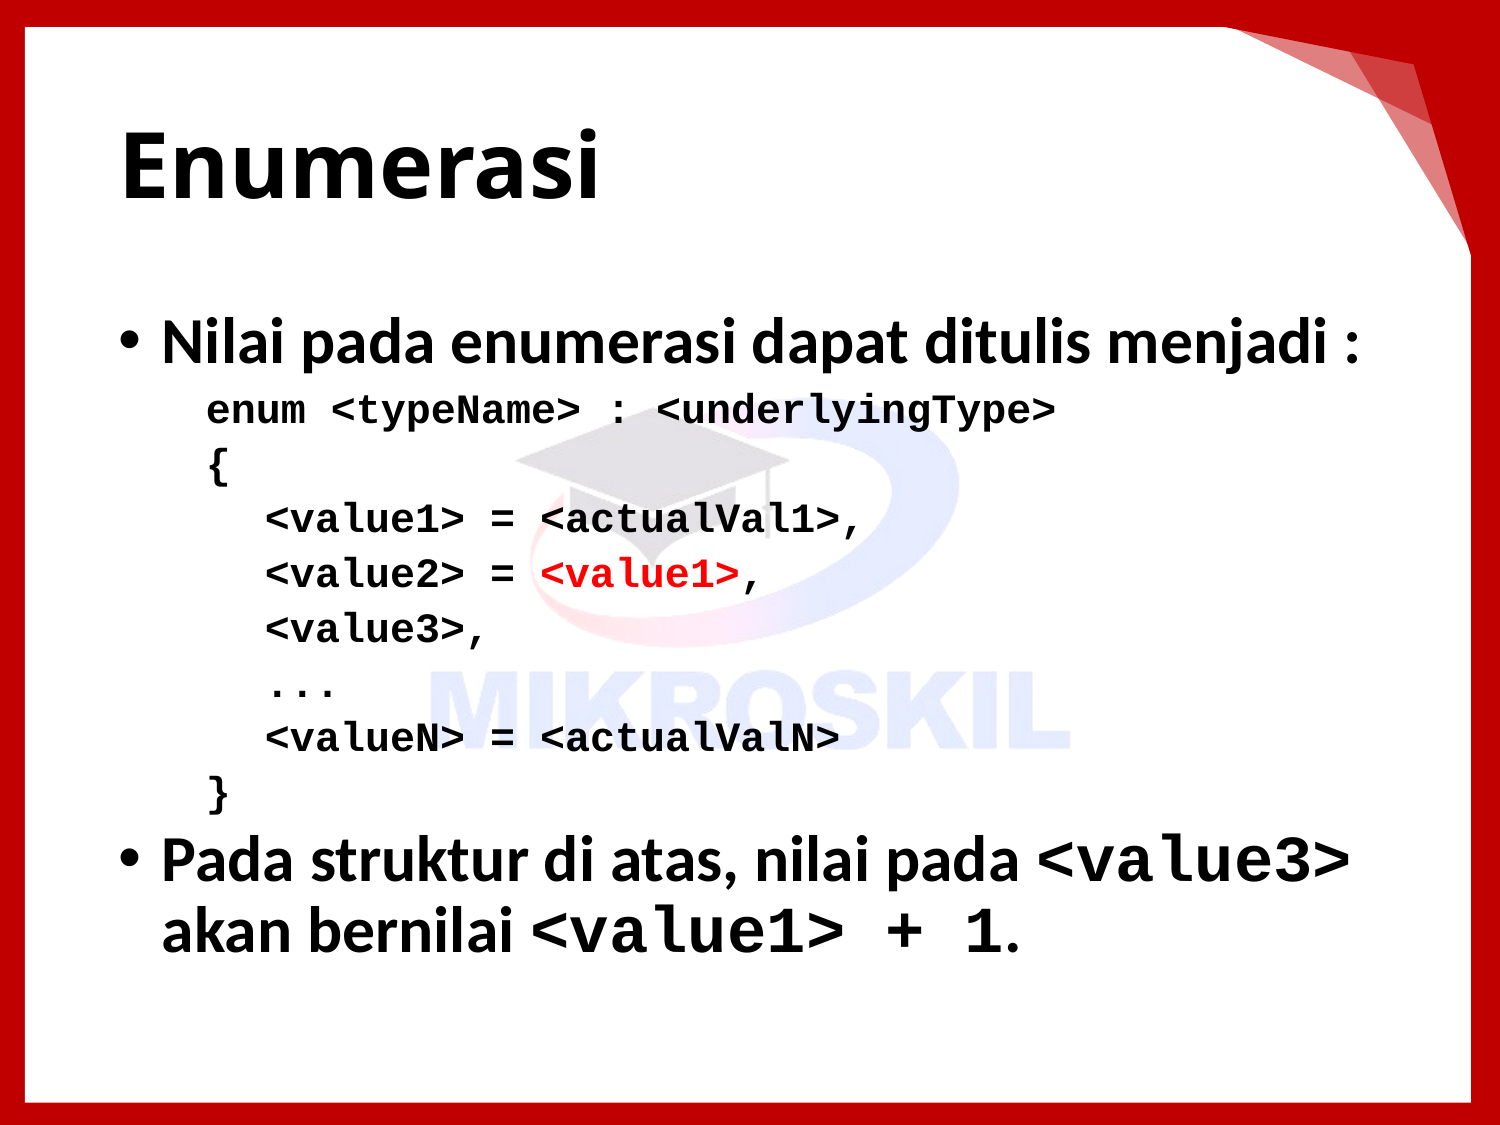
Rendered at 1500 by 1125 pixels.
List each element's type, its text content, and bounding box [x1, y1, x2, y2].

list Nilai pada enumerasi dapat ditulis menjadi : enum <typeName> : <underlyingType> { <value1> = <actualVal1>, <value2> = <value1>, <value3>, ... <valueN> = <actualValN> } Pada struktur di atas, nilai pada <value3> akan bernilai <value1> + 1. [103, 299, 1397, 1014]
title Enumerasi [103, 59, 1397, 278]
